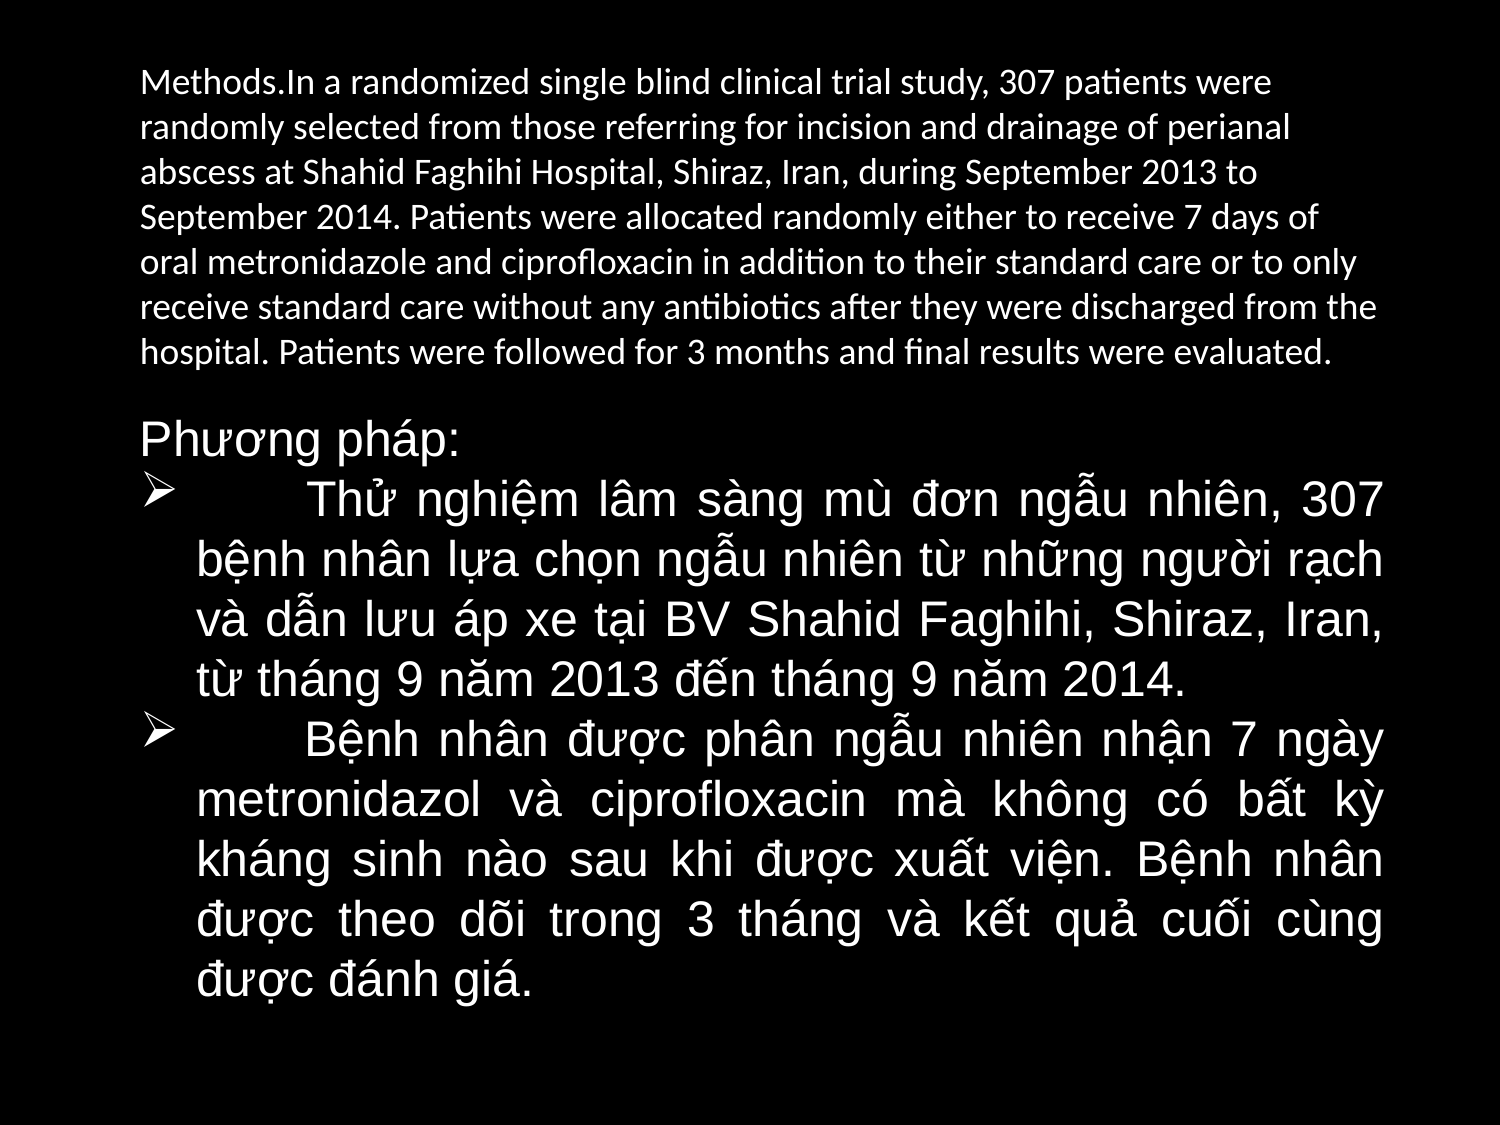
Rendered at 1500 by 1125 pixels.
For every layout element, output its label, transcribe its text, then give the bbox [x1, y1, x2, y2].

text_box Phương pháp: Thử nghiệm lâm sàng mù đơn ngẫu nhiên, 307 bệnh nhân lựa chọn ngẫu nhiên từ những người rạch và dẫn lưu áp xe tại BV Shahid Faghihi, Shiraz, Iran, từ tháng 9 năm 2013 đến tháng 9 năm 2014. Bệnh nhân được phân ngẫu nhiên nhận 7 ngày metronidazol và ciprofloxacin mà không có bất kỳ kháng sinh nào sau khi được xuất viện. Bệnh nhân được theo dõi trong 3 tháng và kết quả cuối cùng được đánh giá. [124, 398, 1400, 1014]
text_box Methods.In a randomized single blind clinical trial study, 307 patients were randomly selected from those referring for incision and drainage of perianal abscess at Shahid Faghihi Hospital, Shiraz, Iran, during September 2013 to September 2014. Patients were allocated randomly either to receive 7 days of oral metronidazole and ciprofloxacin in addition to their standard care or to only receive standard care without any antibiotics after they were discharged from the hospital. Patients were followed for 3 months and final results were evaluated. [124, 49, 1424, 380]
